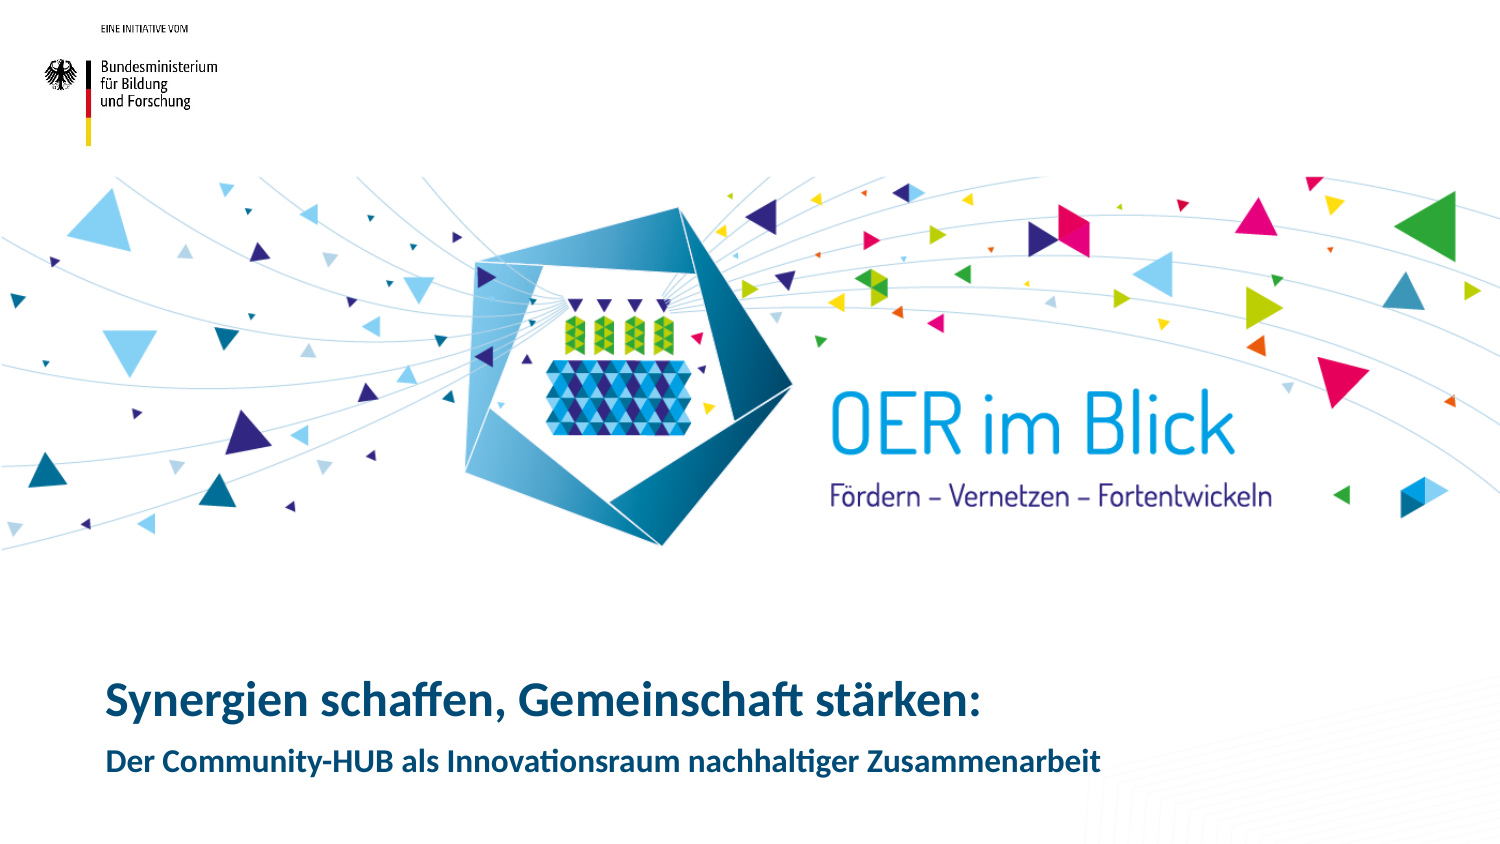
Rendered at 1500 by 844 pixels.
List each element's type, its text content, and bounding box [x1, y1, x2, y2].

list Synergien schaffen, Gemeinschaft stärken: [105, 667, 1199, 727]
picture [24, 8, 231, 159]
list Der Community-HUB als Innovationsraum nachhaltiger Zusammenarbeit [105, 735, 1199, 783]
picture [1, 174, 1500, 844]
